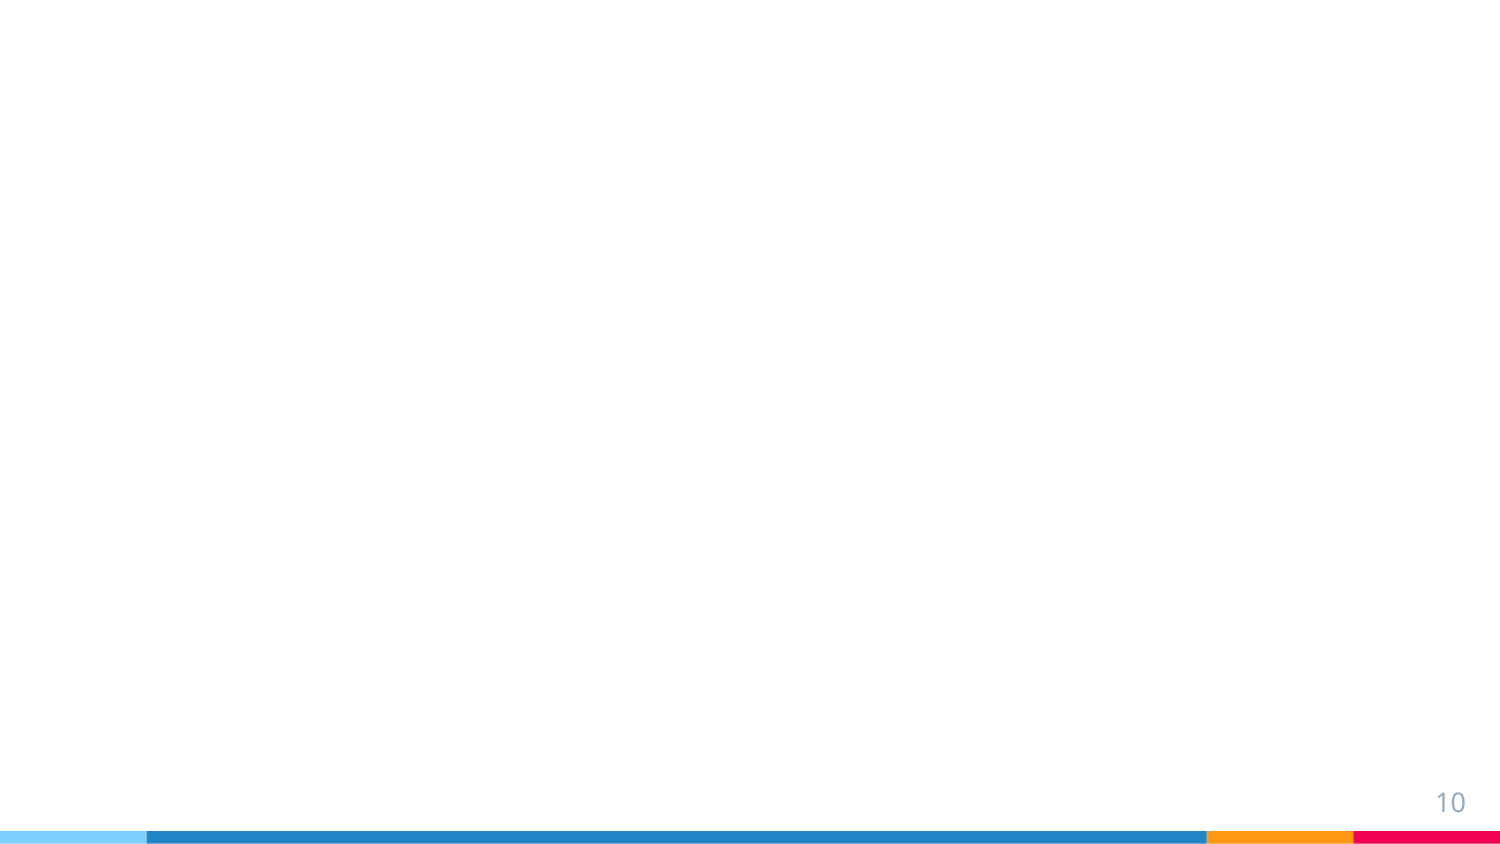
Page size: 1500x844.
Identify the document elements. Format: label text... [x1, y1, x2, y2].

slide_number 10 [1391, 770, 1482, 822]
